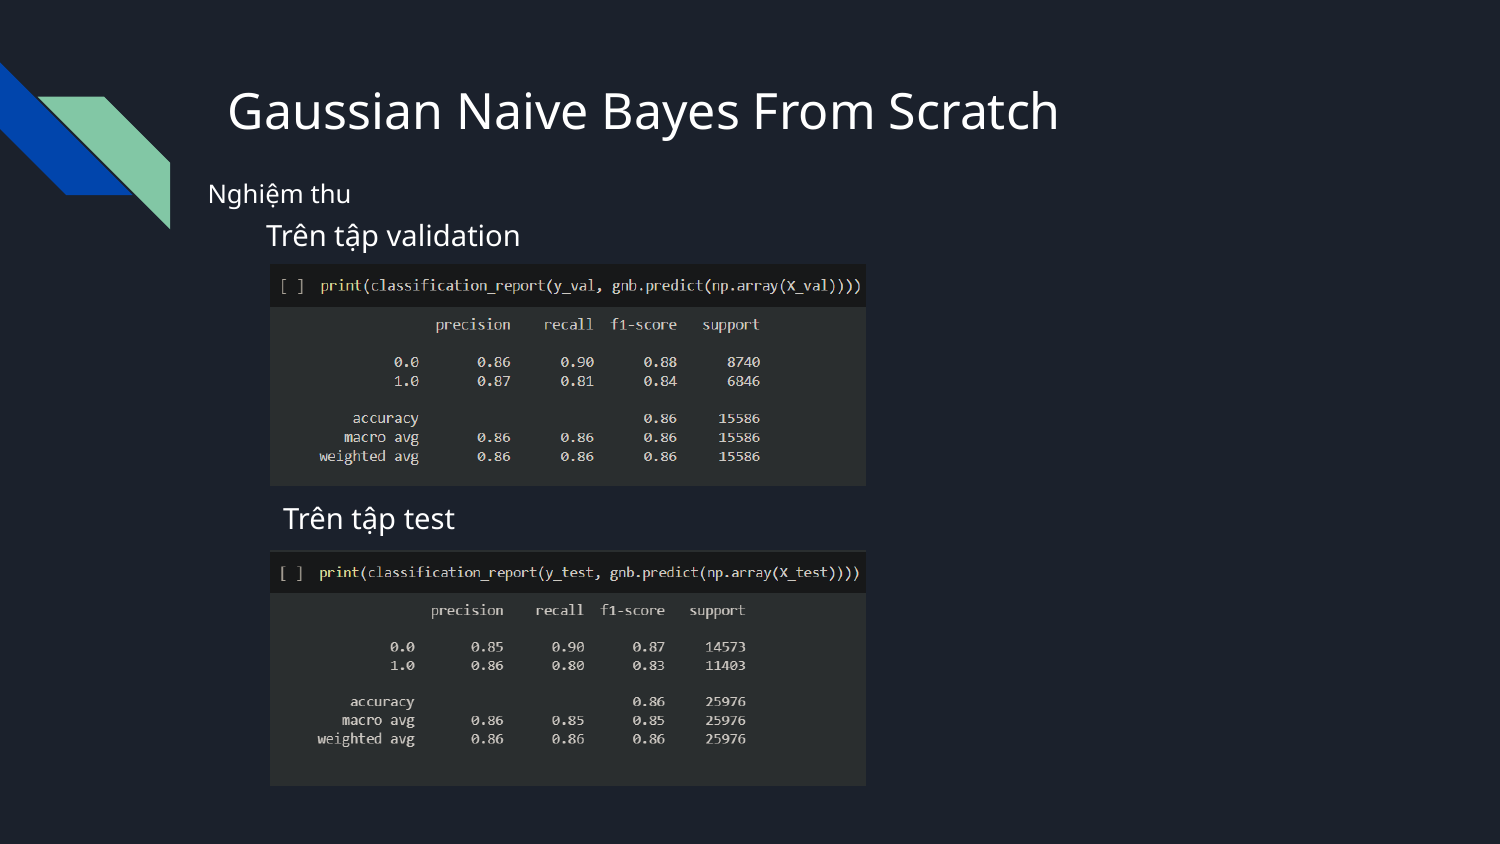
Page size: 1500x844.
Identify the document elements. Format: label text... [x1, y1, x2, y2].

text_box Trên tập validation [251, 202, 1092, 268]
text_box Trên tập test [268, 492, 758, 550]
list Nghiệm thu [192, 157, 943, 224]
title Gaussian Naive Bayes From Scratch [212, 64, 1368, 215]
picture [269, 263, 866, 486]
picture [269, 550, 866, 786]
